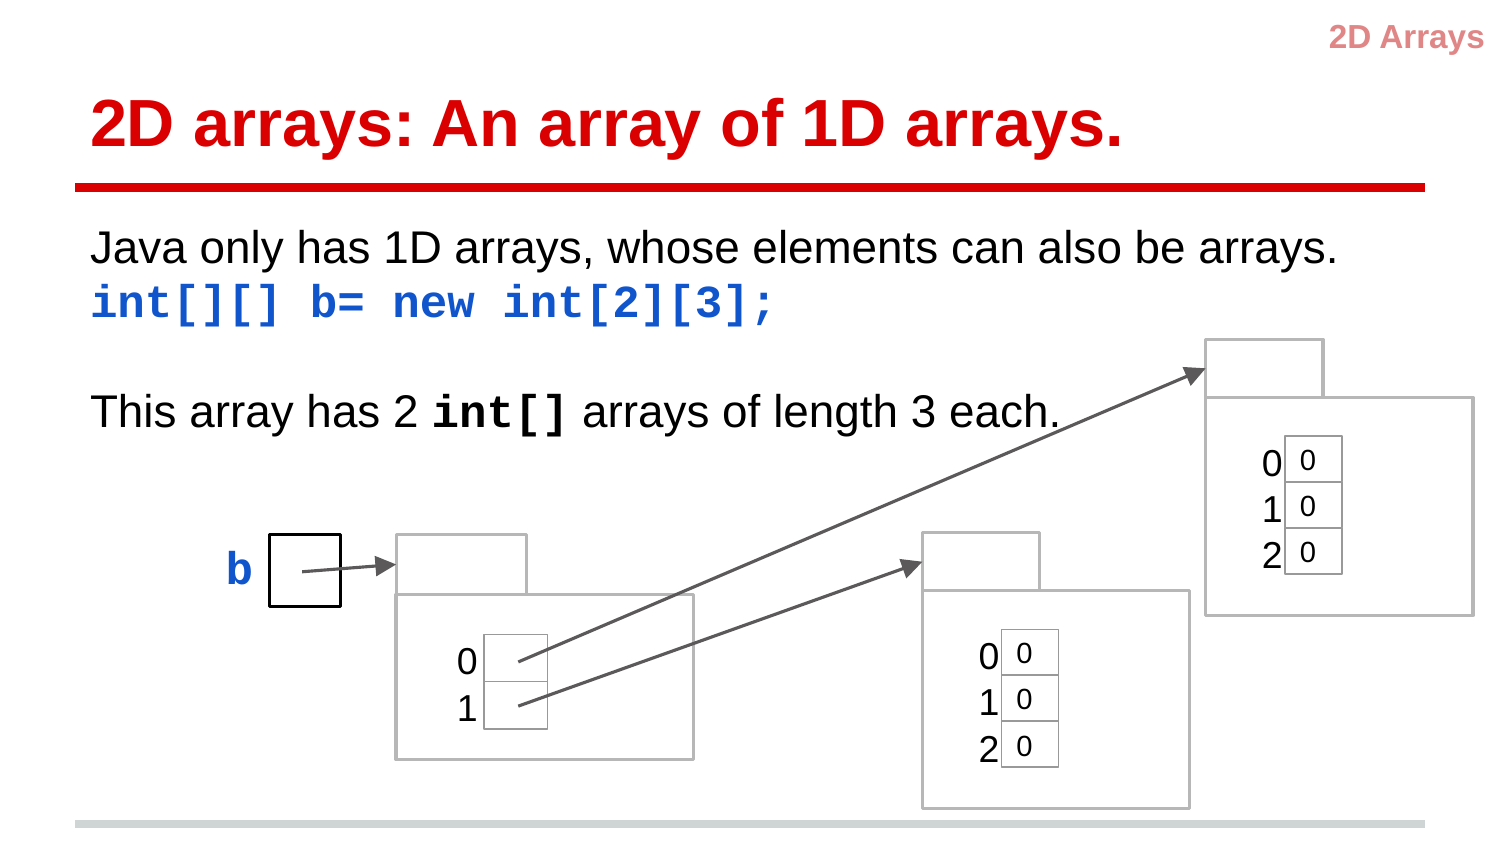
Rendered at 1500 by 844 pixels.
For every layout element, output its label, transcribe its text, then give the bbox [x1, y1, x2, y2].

text_box [271, 536, 303, 607]
text_box Java only has 1D arrays, whose elements can also be arrays. int[][] b= new int[2][3]; This array has 2 int[] arrays of length 3 each. [75, 202, 1363, 496]
title 2D arrays: An array of 1D arrays. [75, 33, 1425, 175]
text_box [1205, 338, 1474, 616]
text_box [518, 561, 923, 707]
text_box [395, 534, 694, 760]
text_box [518, 368, 1206, 663]
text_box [301, 564, 397, 572]
text_box 2D Arrays [1149, 0, 1500, 61]
text_box b [210, 523, 282, 615]
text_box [922, 669, 1190, 810]
text_box [269, 534, 341, 607]
